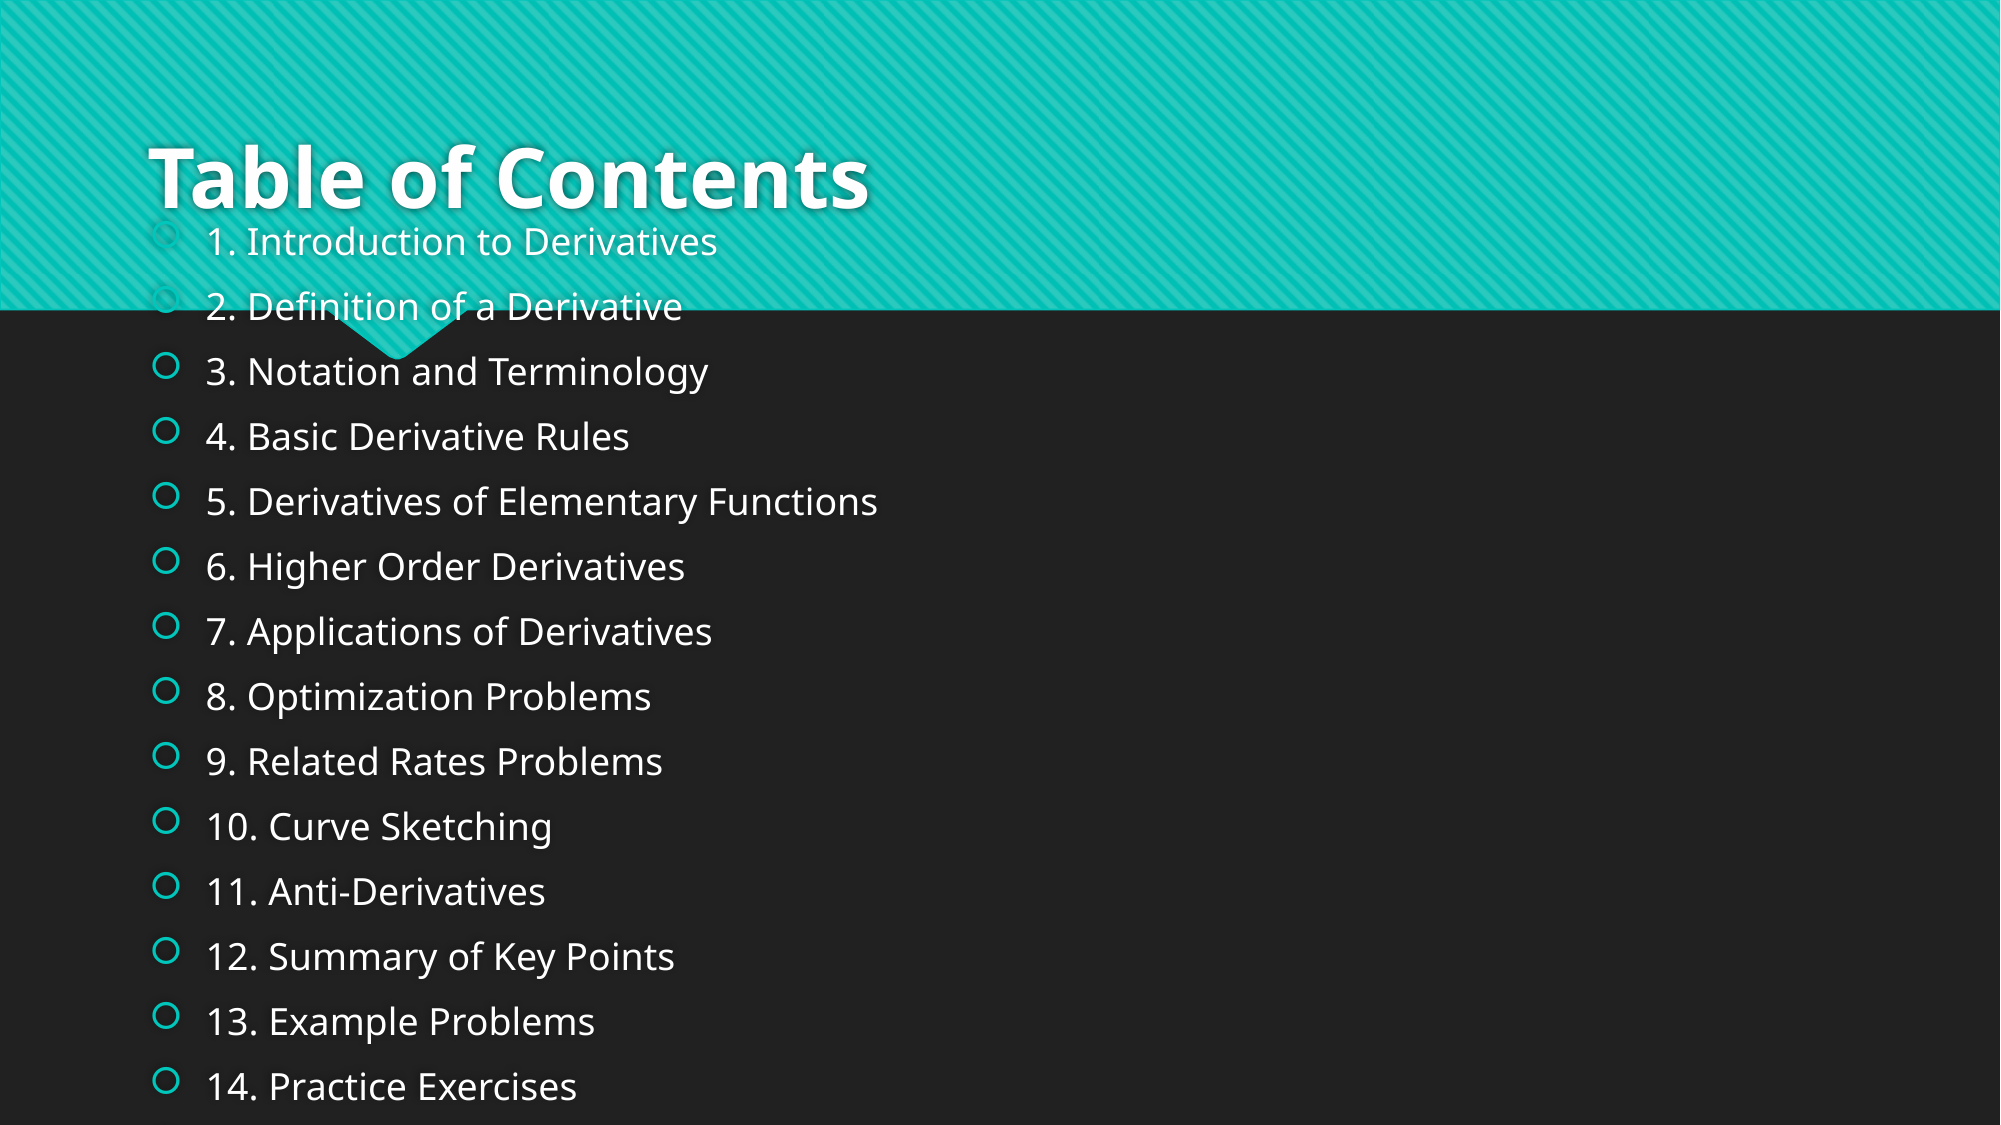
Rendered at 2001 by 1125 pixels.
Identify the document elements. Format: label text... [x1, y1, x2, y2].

title Table of Contents [132, 73, 1868, 233]
list 1. Introduction to Derivatives 2. Definition of a Derivative 3. Notation and Terminology 4. Basic Derivative Rules 5. Derivatives of Elementary Functions 6. Higher Order Derivatives 7. Applications of Derivatives 8. Optimization Problems 9. Related Rates Problems 10. Curve Sketching 11. Anti-Derivatives 12. Summary of Key Points 13. Example Problems 14. Practice Exercises 15. References [134, 364, 1866, 962]
